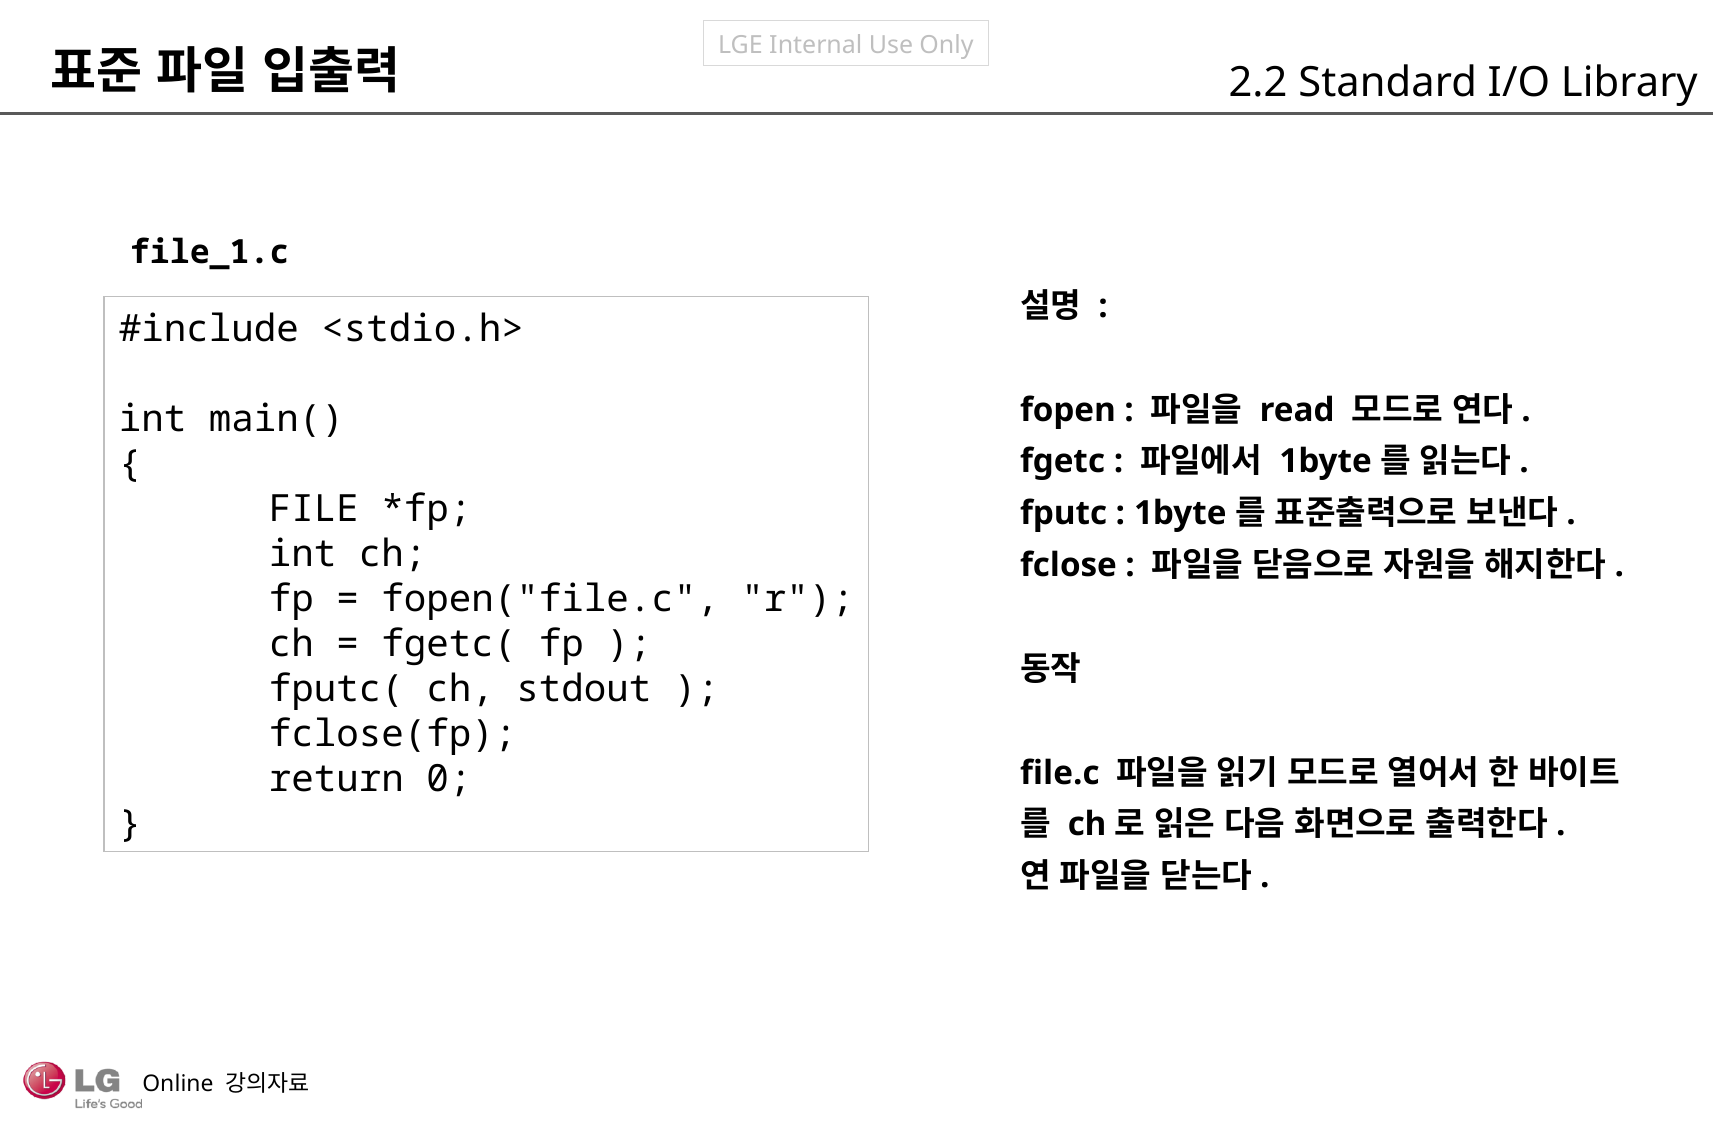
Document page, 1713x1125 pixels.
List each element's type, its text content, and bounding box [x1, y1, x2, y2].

picture [23, 1058, 142, 1111]
text_box 설명 : fopen : 파일을 read 모드로 연다. fgetc : 파일에서 1byte를 읽는다. fputc : 1byte를 표준출력으로 보낸다. fclose : 파일을 닫음으로 자원을 해지한다. 동작 file.c 파일을 읽기 모드로 열어서 한 바이트 를 ch로 읽은 다음 화면으로 출력한다. 연 파일을 닫는다. [1005, 264, 1640, 902]
list 표준 파일 입출력 [35, 30, 739, 98]
text_box #include <stdio.h> int main() { FILE *fp; int ch; fp = fopen("file.c", "r"); ch = fgetc( fp ); fputc( ch, stdout ); fclose(fp); return 0; } [103, 296, 869, 852]
text_box file_1.c [115, 210, 305, 278]
list 2.2 Standard I/O Library [1080, 47, 1713, 126]
